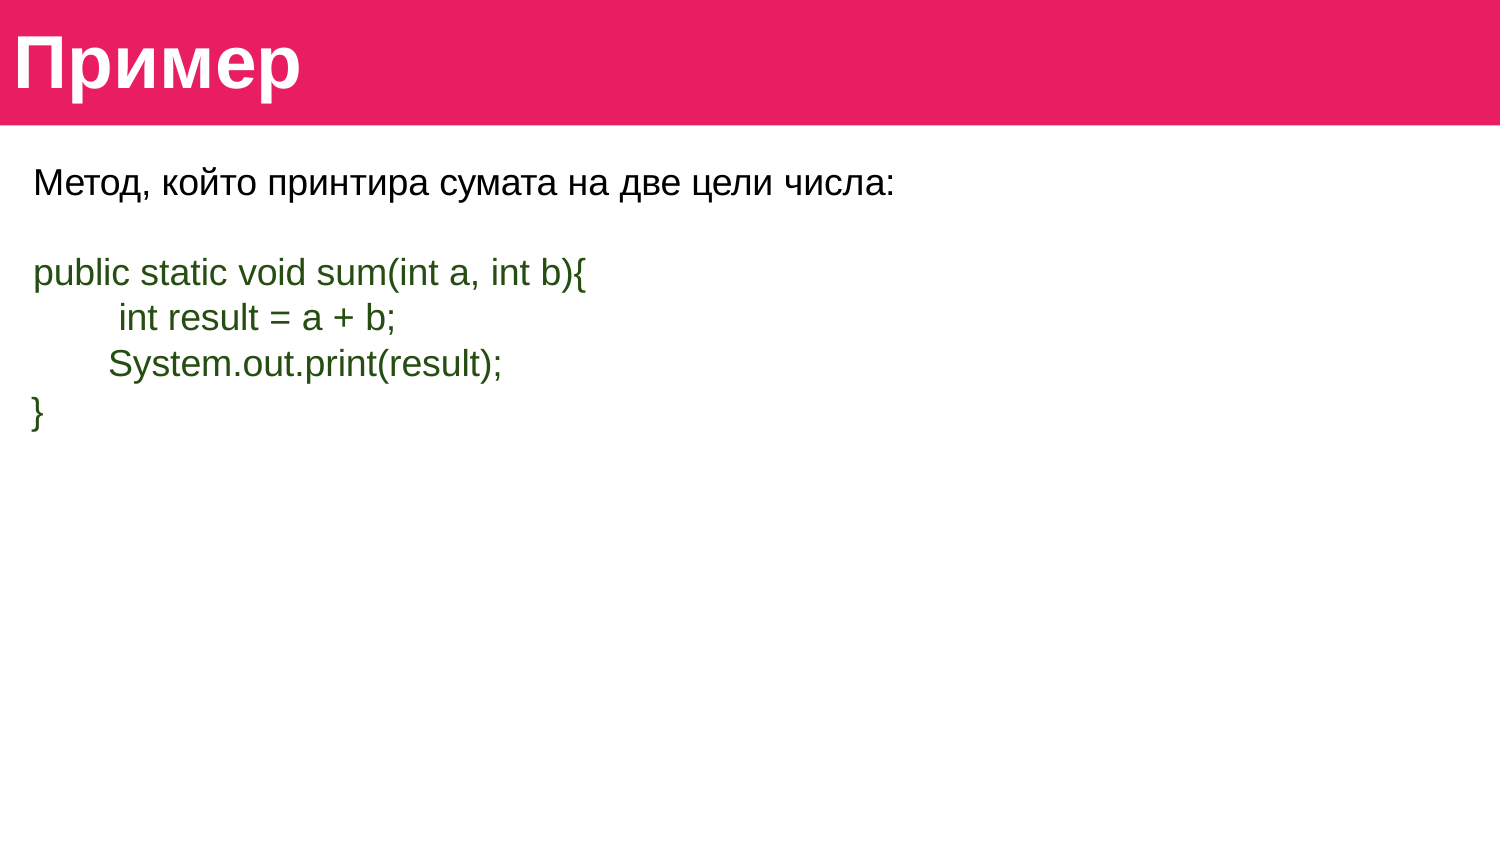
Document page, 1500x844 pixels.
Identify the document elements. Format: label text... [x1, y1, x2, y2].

title Пример [11, 11, 305, 155]
text_box Метод, който принтира сумата на две цели числа: public static void sum(int a, int b){ int result = a + b; System.out.print(result); } [31, 155, 903, 432]
